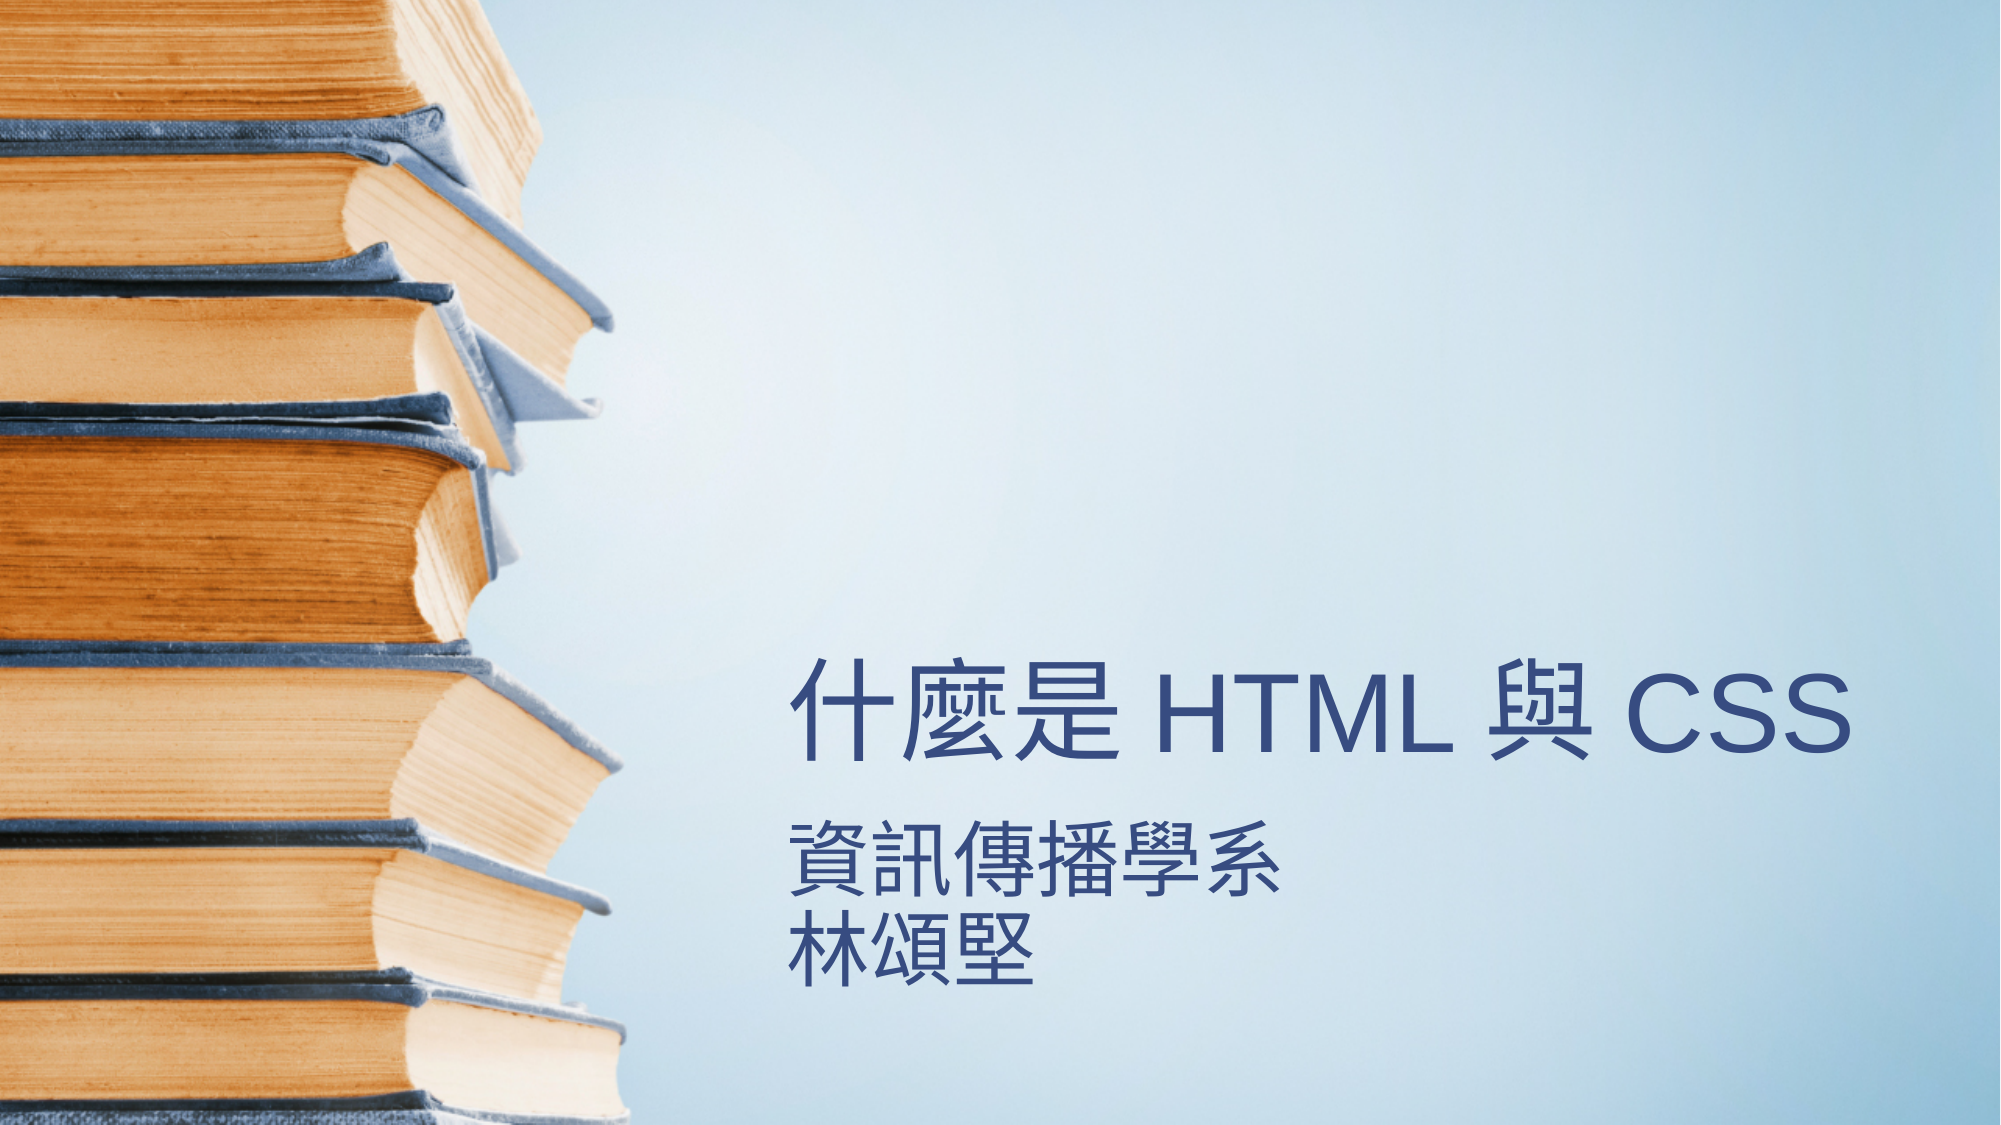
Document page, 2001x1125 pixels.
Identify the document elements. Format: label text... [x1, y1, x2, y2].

title 什麼是HTML與CSS [766, 245, 1917, 787]
picture [0, 0, 2001, 1125]
subtitle 資訊傳播學系 林頌堅 [766, 808, 1917, 1013]
